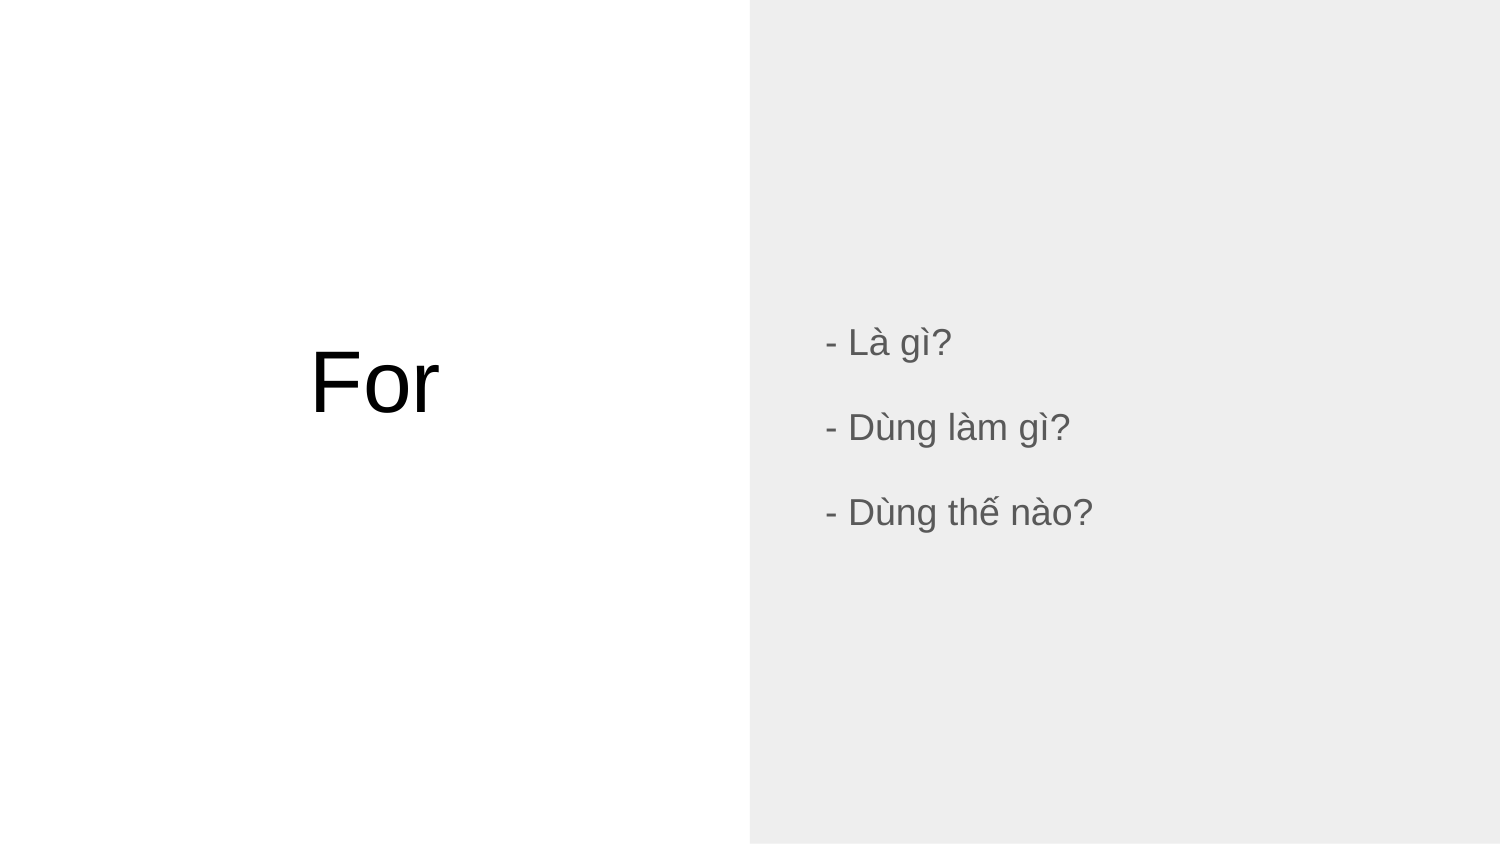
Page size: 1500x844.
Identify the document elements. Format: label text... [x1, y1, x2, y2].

title For [43, 202, 708, 446]
list - Là gì? - Dùng làm gì? - Dùng thế nào? [810, 118, 1440, 725]
